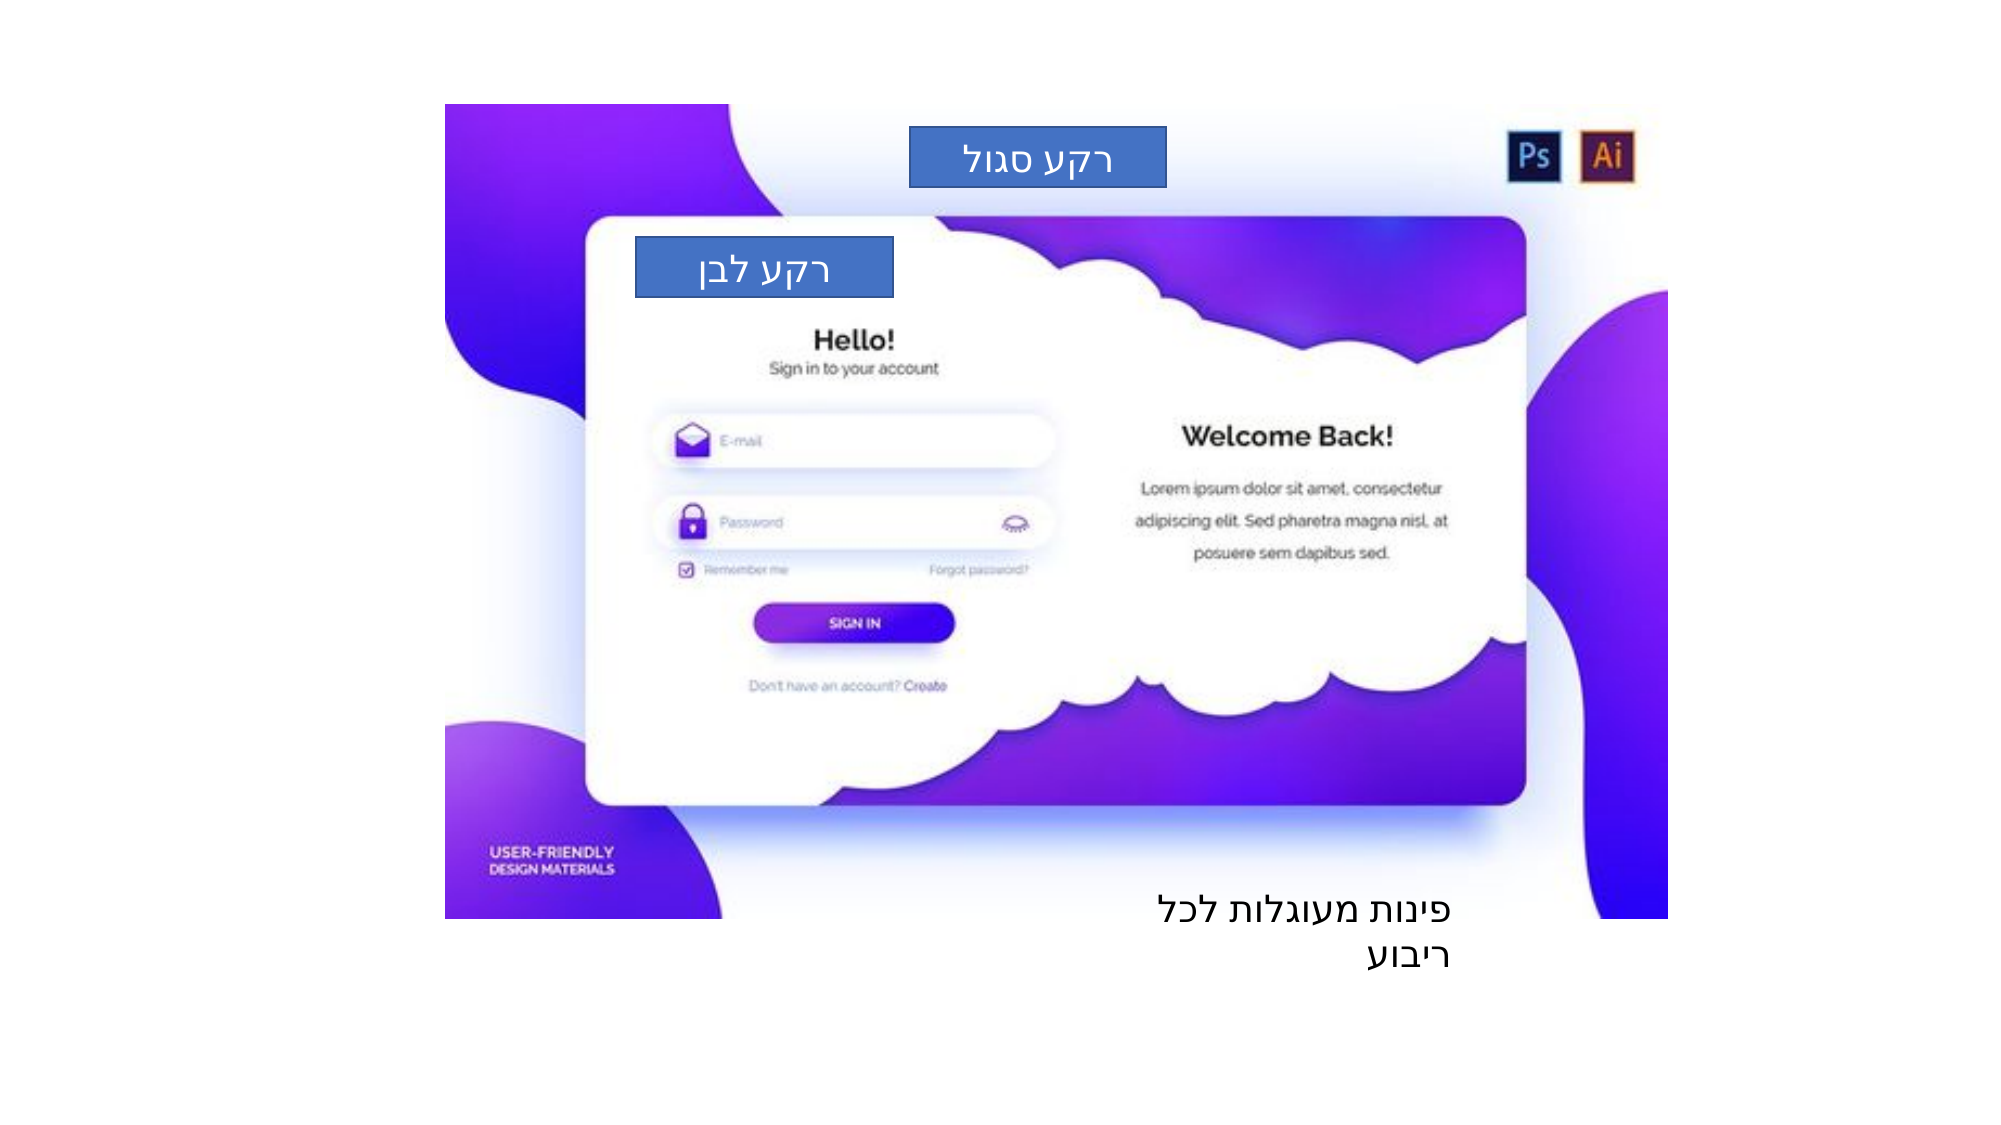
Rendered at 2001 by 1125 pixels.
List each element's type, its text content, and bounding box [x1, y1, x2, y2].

text_box פינות מעוגלות לכל ריבוע [1068, 919, 1467, 982]
picture [445, 104, 1668, 919]
